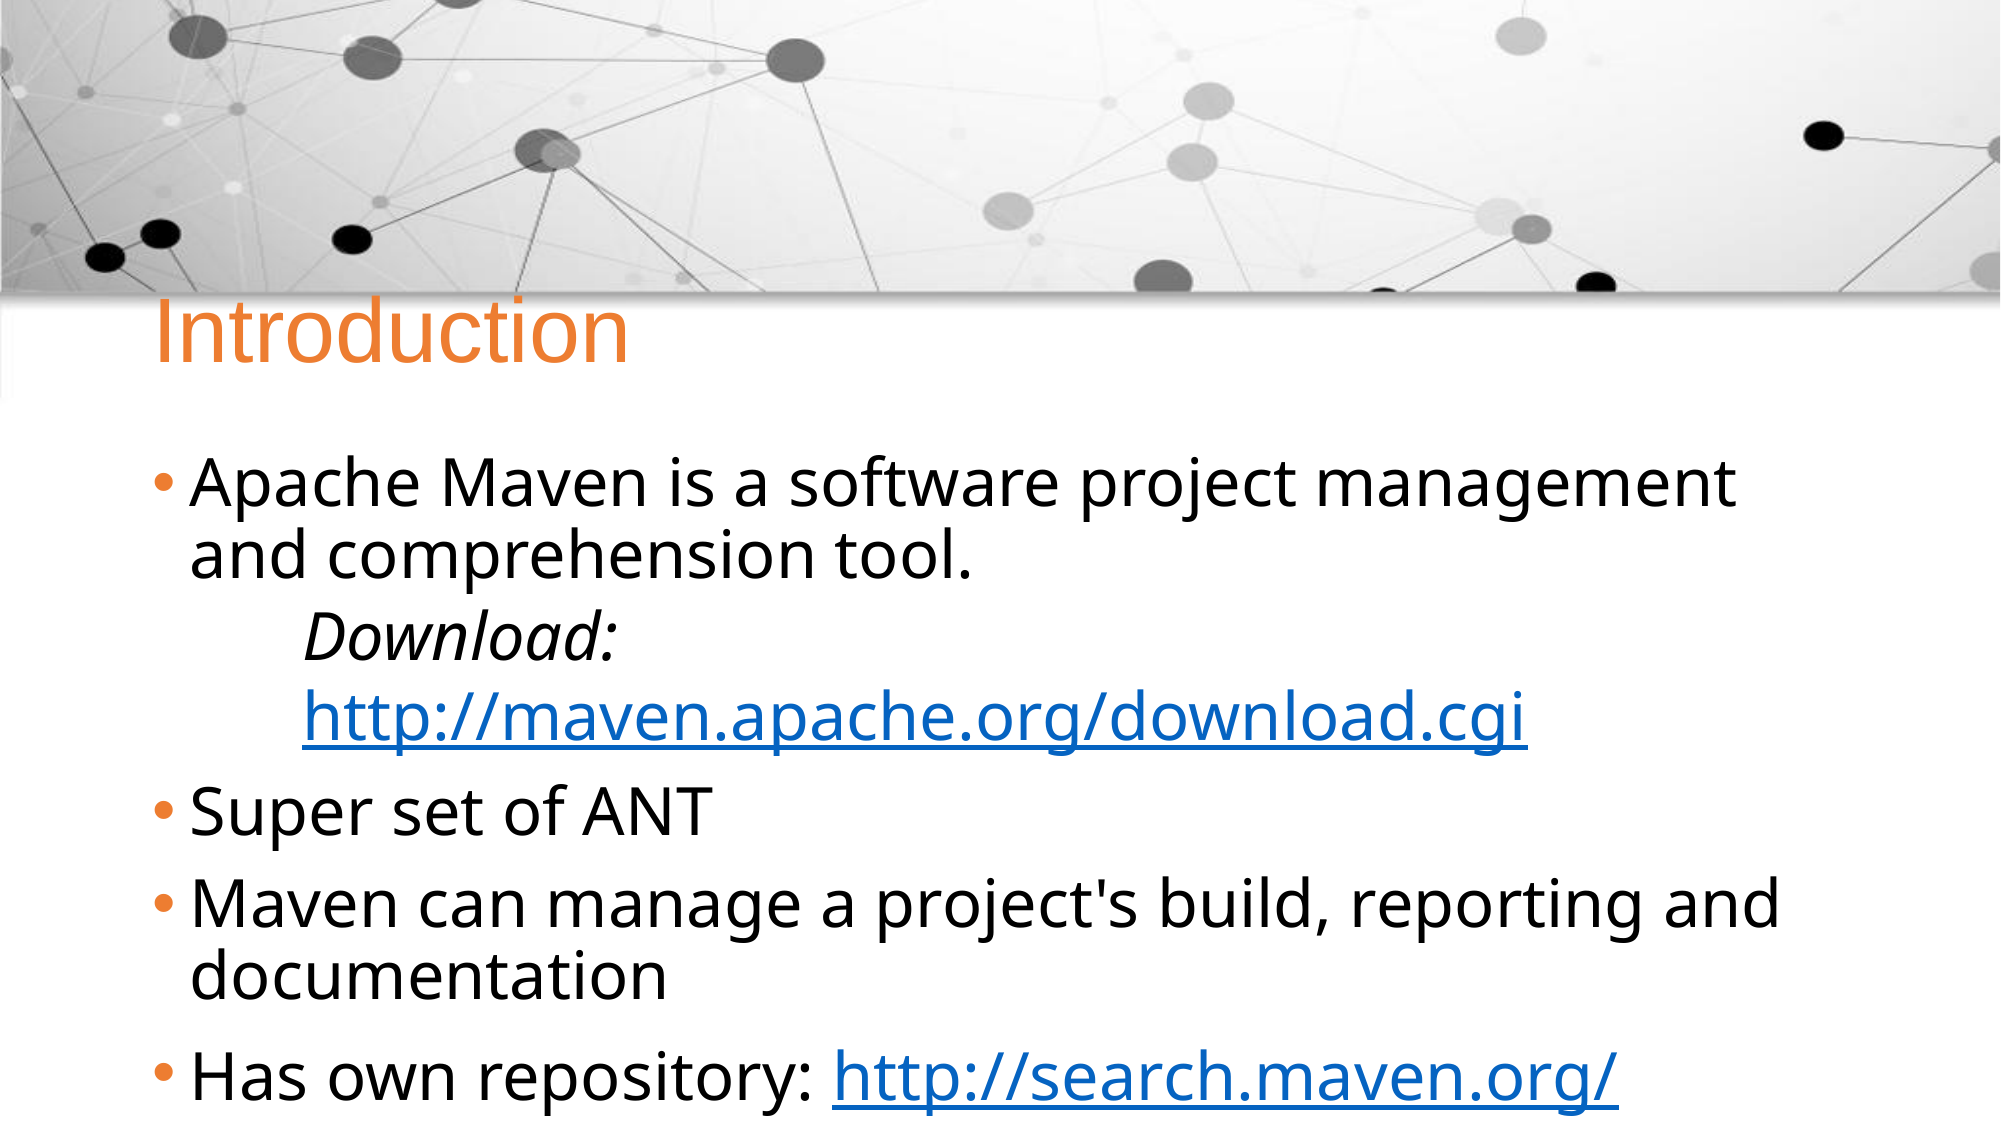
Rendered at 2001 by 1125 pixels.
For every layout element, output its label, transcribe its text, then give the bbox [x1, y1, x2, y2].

picture [0, 0, 2001, 1125]
title Introduction [137, 224, 1863, 442]
list Apache Maven is a software project management and comprehension tool. Download: http://maven.apache.org/download.cgi Super set of ANT Maven can manage a project's build, reporting and documentation Has own repository: http://search.maven.org/ [137, 441, 1832, 999]
